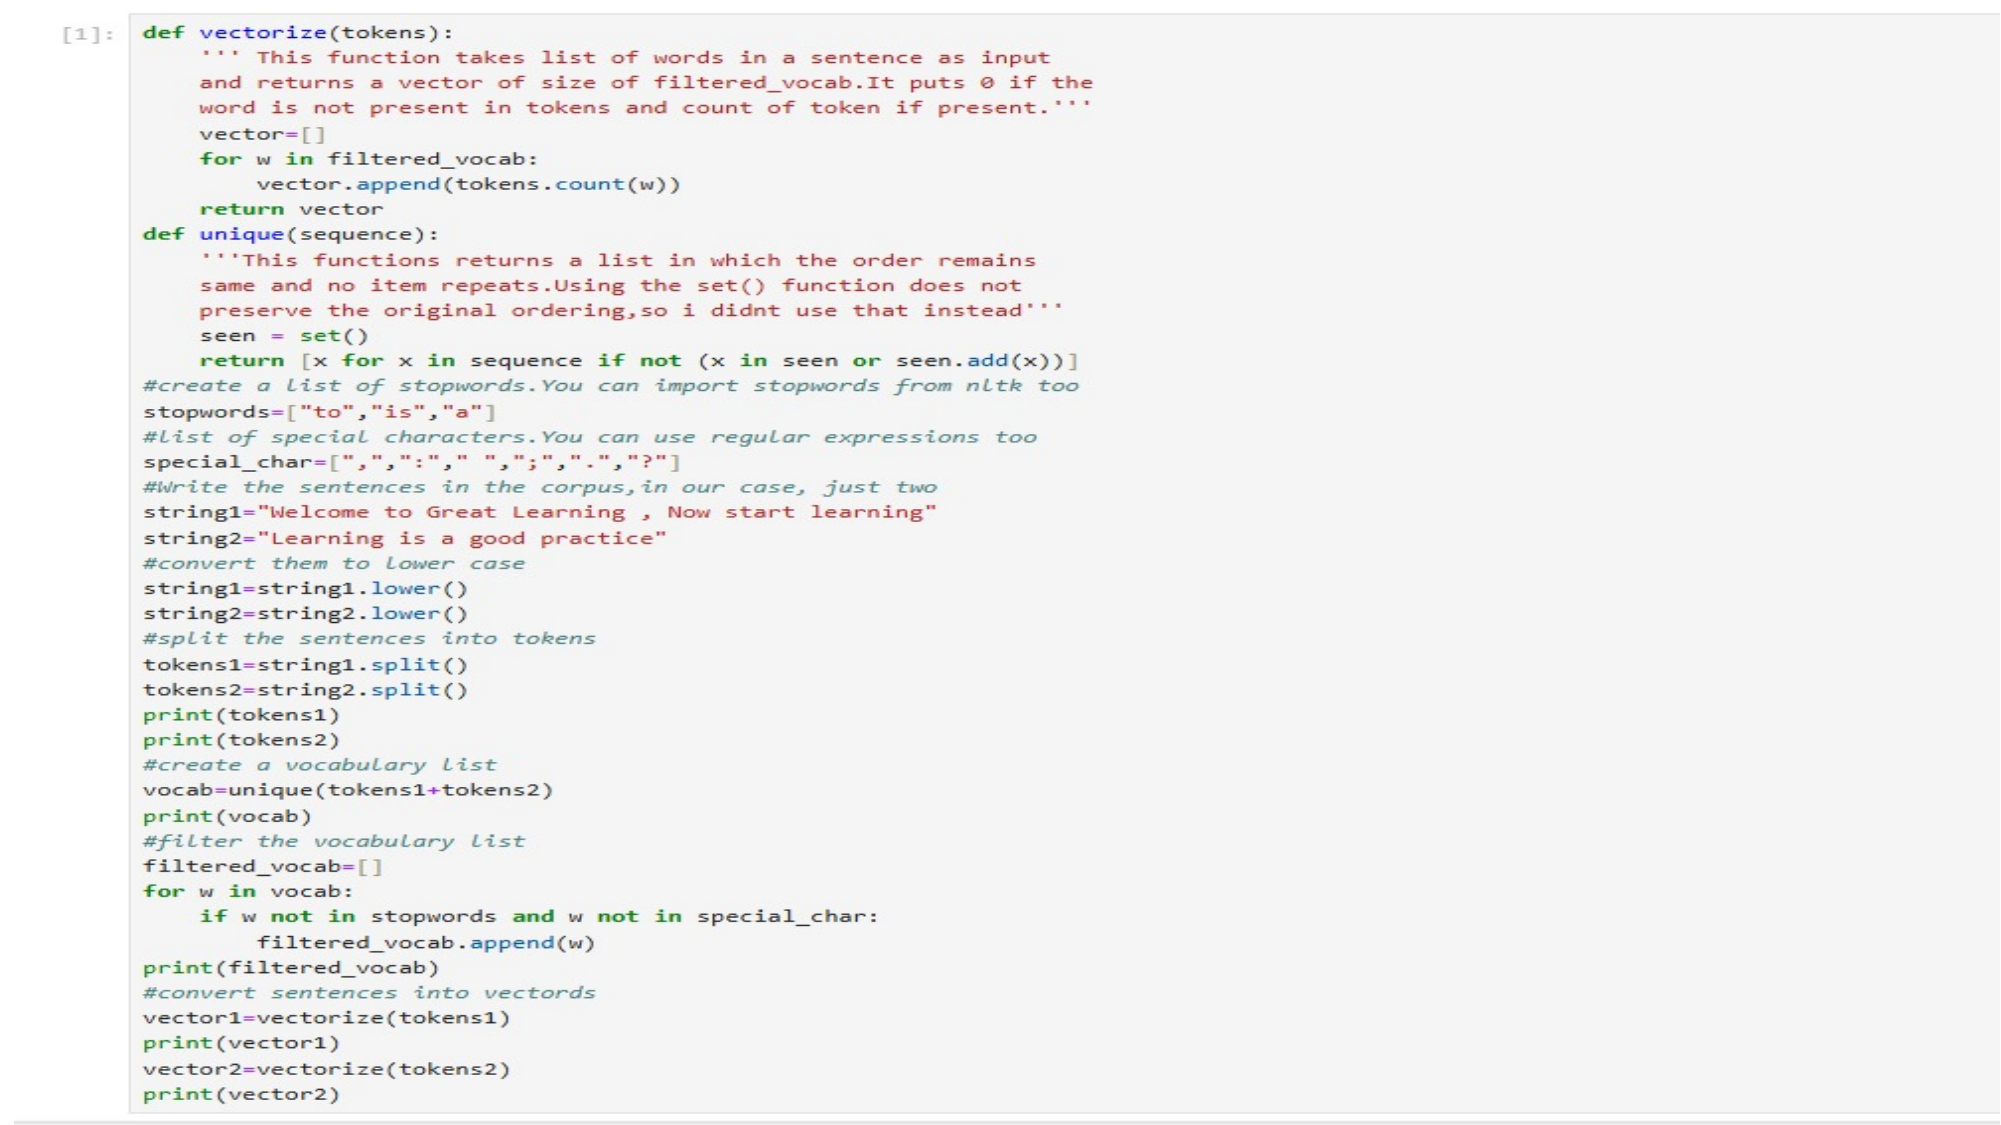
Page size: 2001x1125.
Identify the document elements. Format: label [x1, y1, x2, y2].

list [14, 12, 2000, 1125]
